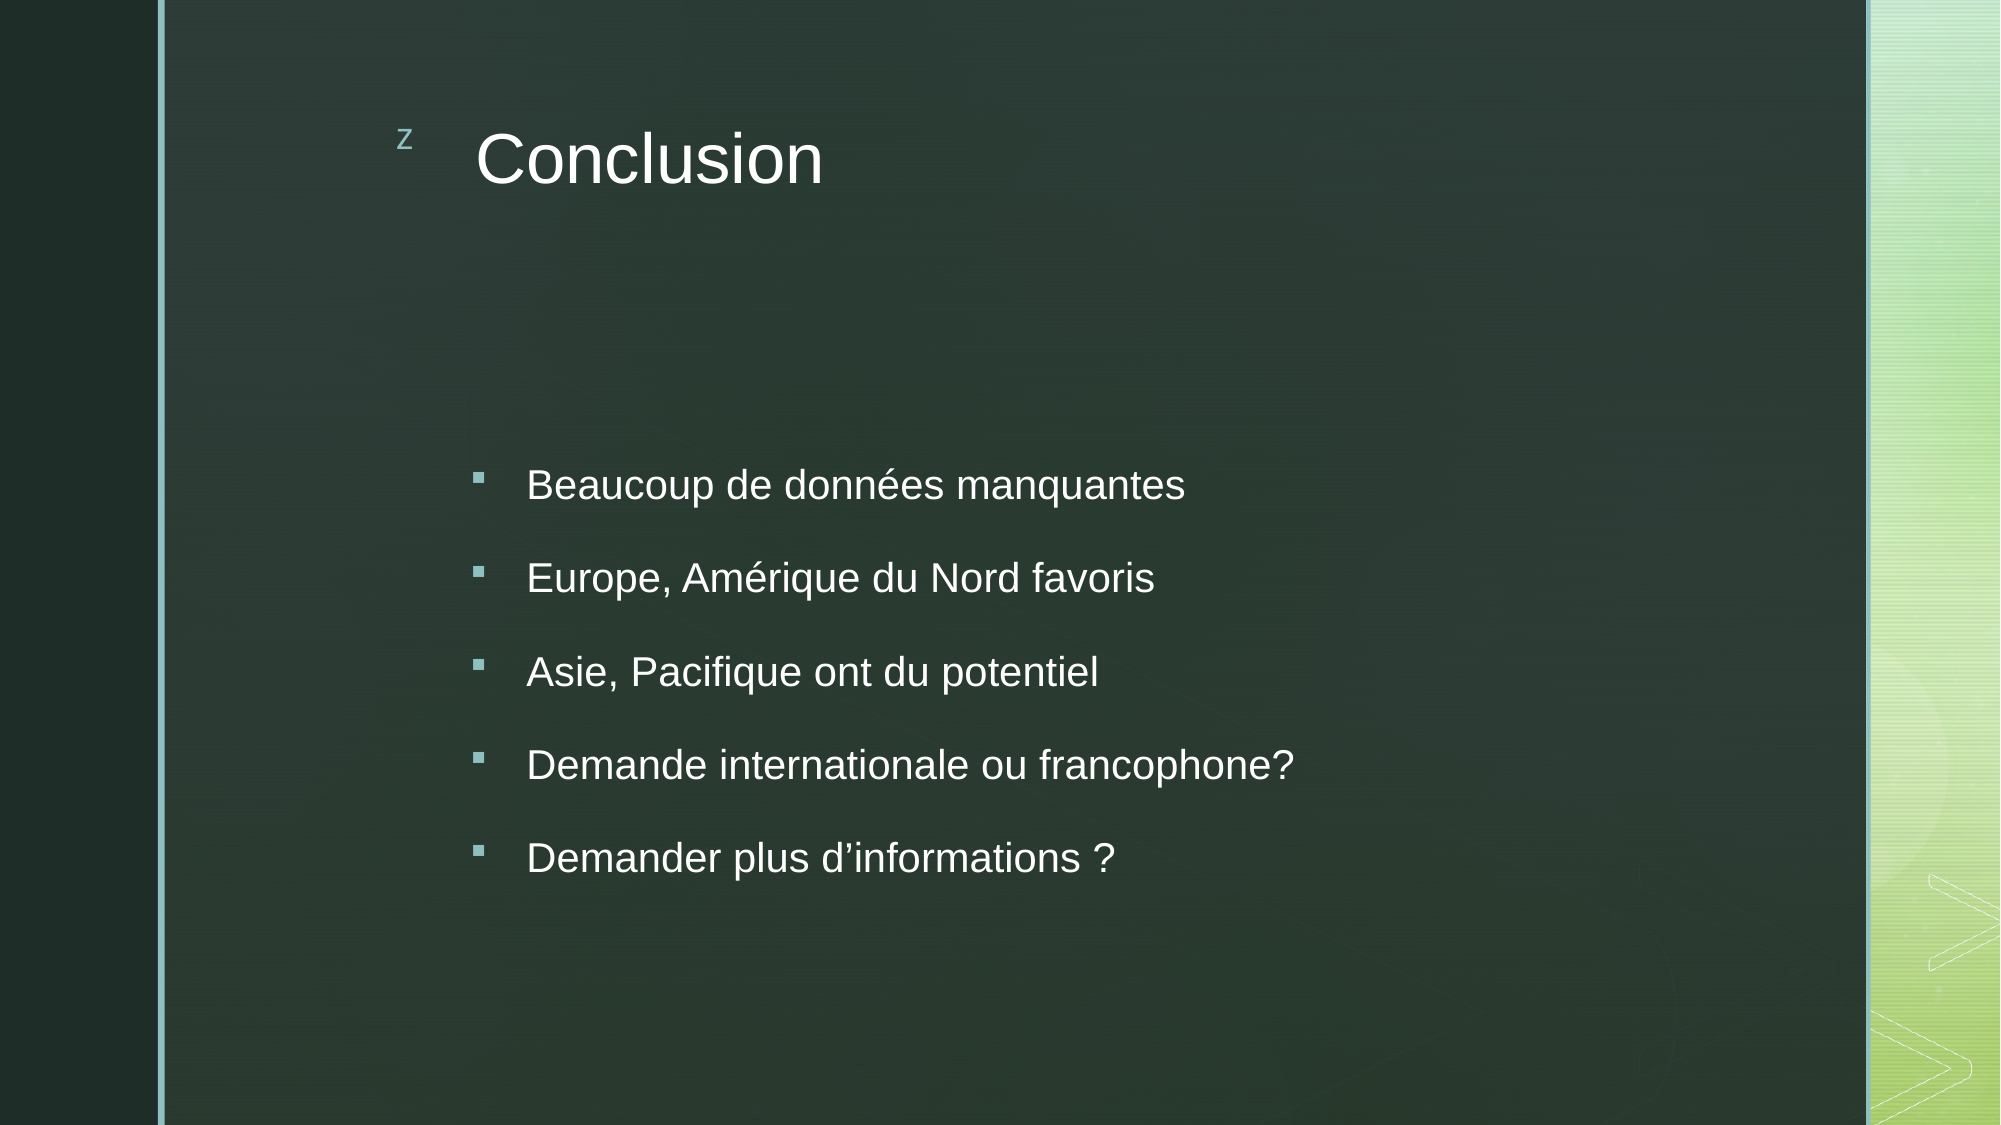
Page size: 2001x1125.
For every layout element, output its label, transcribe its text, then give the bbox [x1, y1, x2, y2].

list Beaucoup de données manquantes Europe, Amérique du Nord favoris Asie, Pacifique ont du potentiel Demande internationale ou francophone? Demander plus d’informations ? [454, 336, 1734, 993]
title Conclusion [0, 115, 841, 293]
picture [1871, 0, 2001, 1125]
